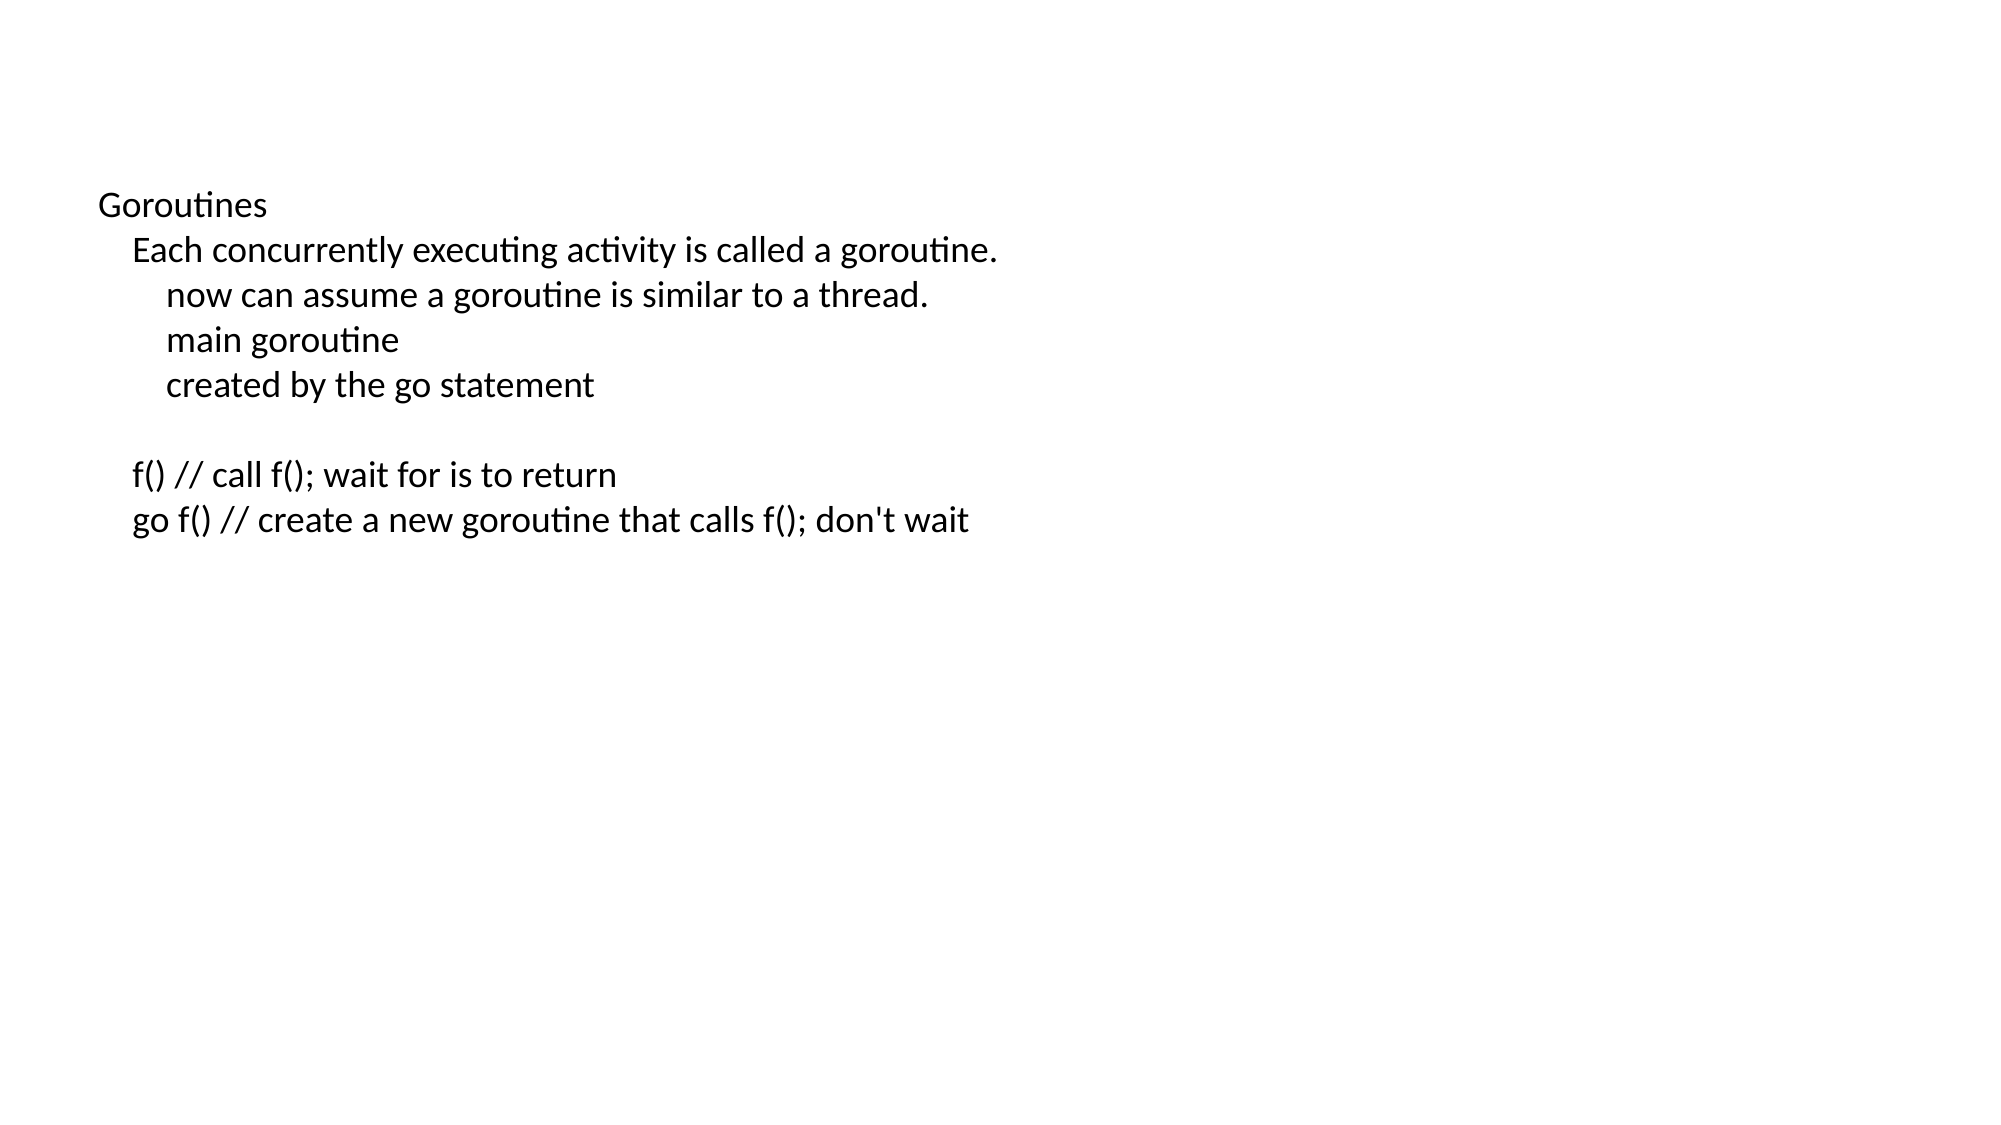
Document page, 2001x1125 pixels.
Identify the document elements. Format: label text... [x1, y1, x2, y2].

text_box Goroutines Each concurrently executing activity is called a goroutine. now can assume a goroutine is similar to a thread. main goroutine created by the go statement f() // call f(); wait for is to return go f() // create a new goroutine that calls f(); don't wait [83, 172, 1852, 548]
